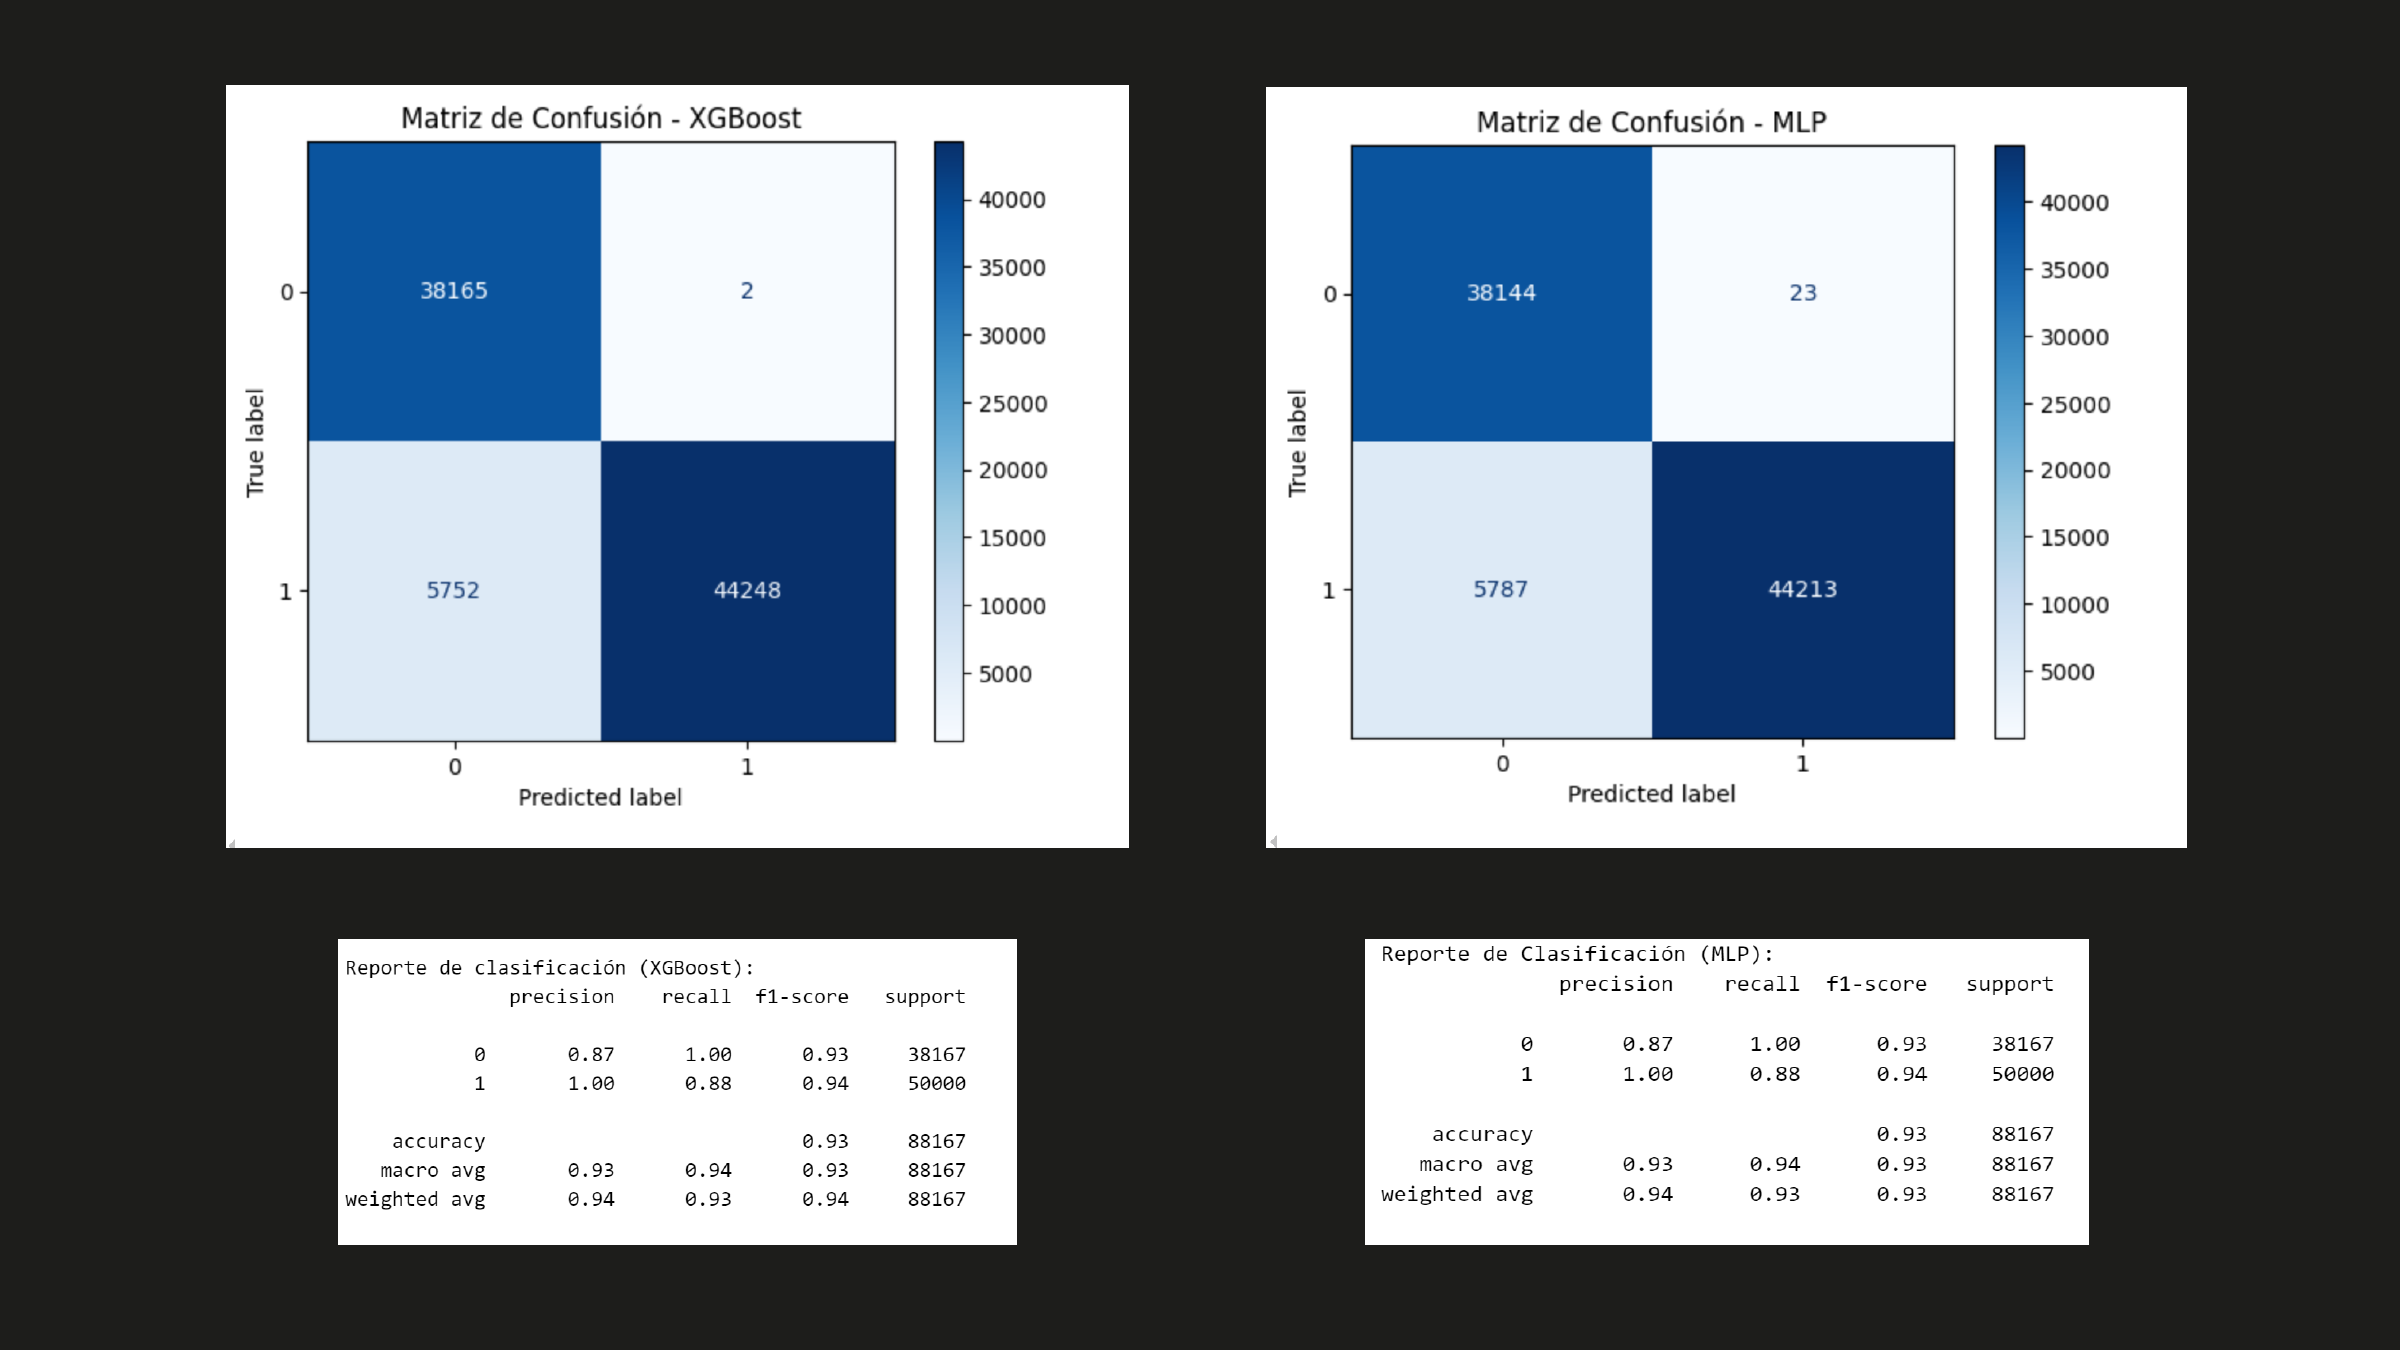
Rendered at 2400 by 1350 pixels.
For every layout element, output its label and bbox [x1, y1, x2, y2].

picture [338, 939, 1017, 1245]
picture [1266, 87, 2188, 848]
picture [226, 85, 1129, 848]
picture [1365, 939, 2389, 1350]
